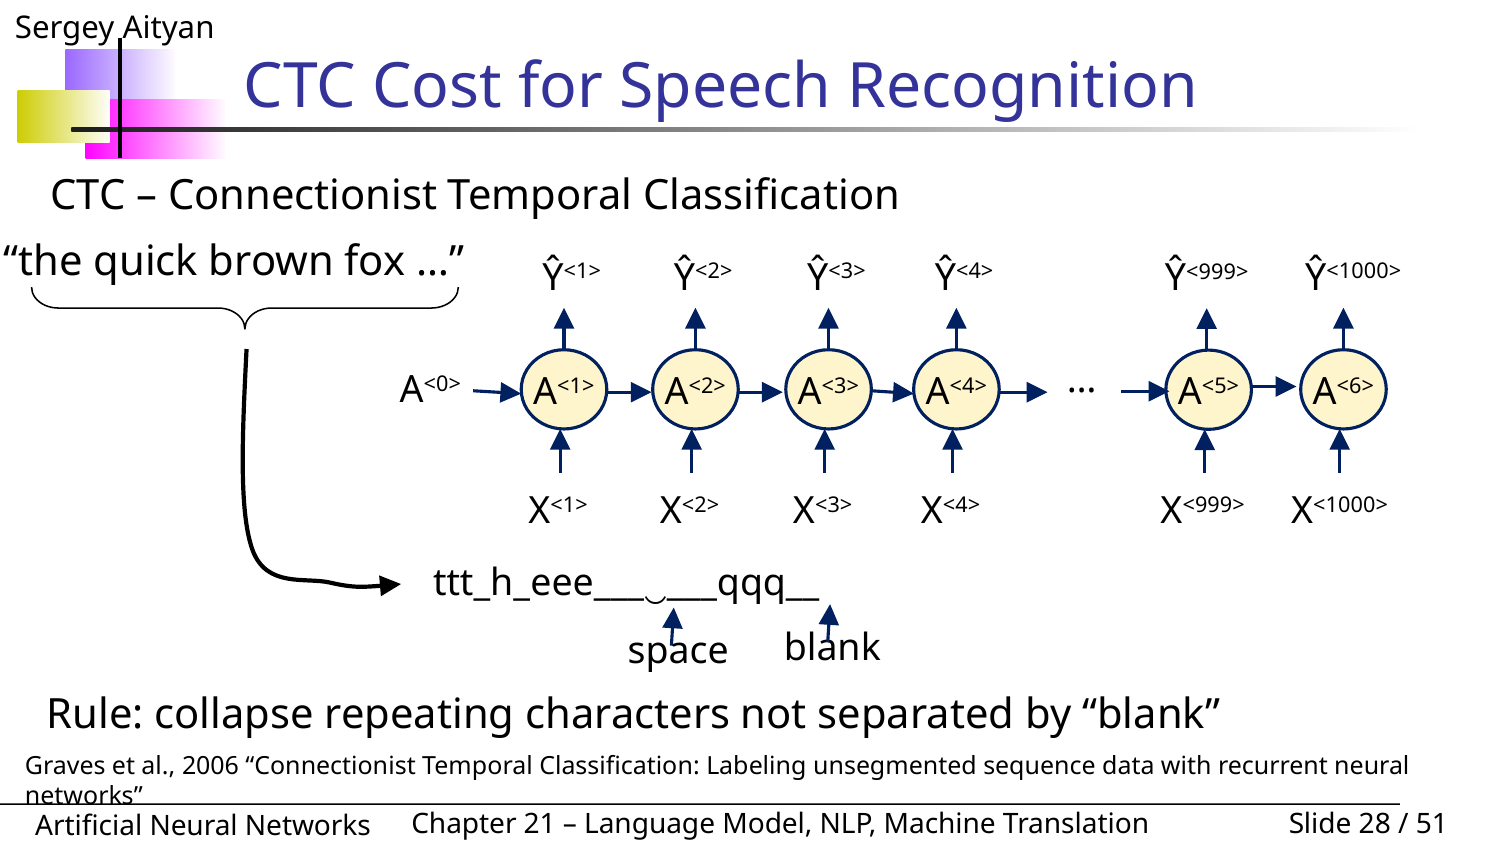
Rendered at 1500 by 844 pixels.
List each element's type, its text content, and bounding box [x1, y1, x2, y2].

text_box Graves et al., 2006 “Connectionist Temporal Classification: Labeling unsegmented sequence data with recurrent neural networks” [24, 746, 1475, 813]
text_box CTC – Connectionist Temporal Classification [258, 159, 693, 226]
text_box Rule: collapse repeating characters not separated by “blank” [46, 679, 481, 745]
title CTC Cost for Speech Recognition [228, 46, 1332, 128]
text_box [418, 550, 903, 680]
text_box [387, 242, 1397, 542]
text_box [242, 349, 401, 597]
text_box [30, 286, 382, 330]
text_box “the quick brown fox …” [16, 225, 451, 292]
